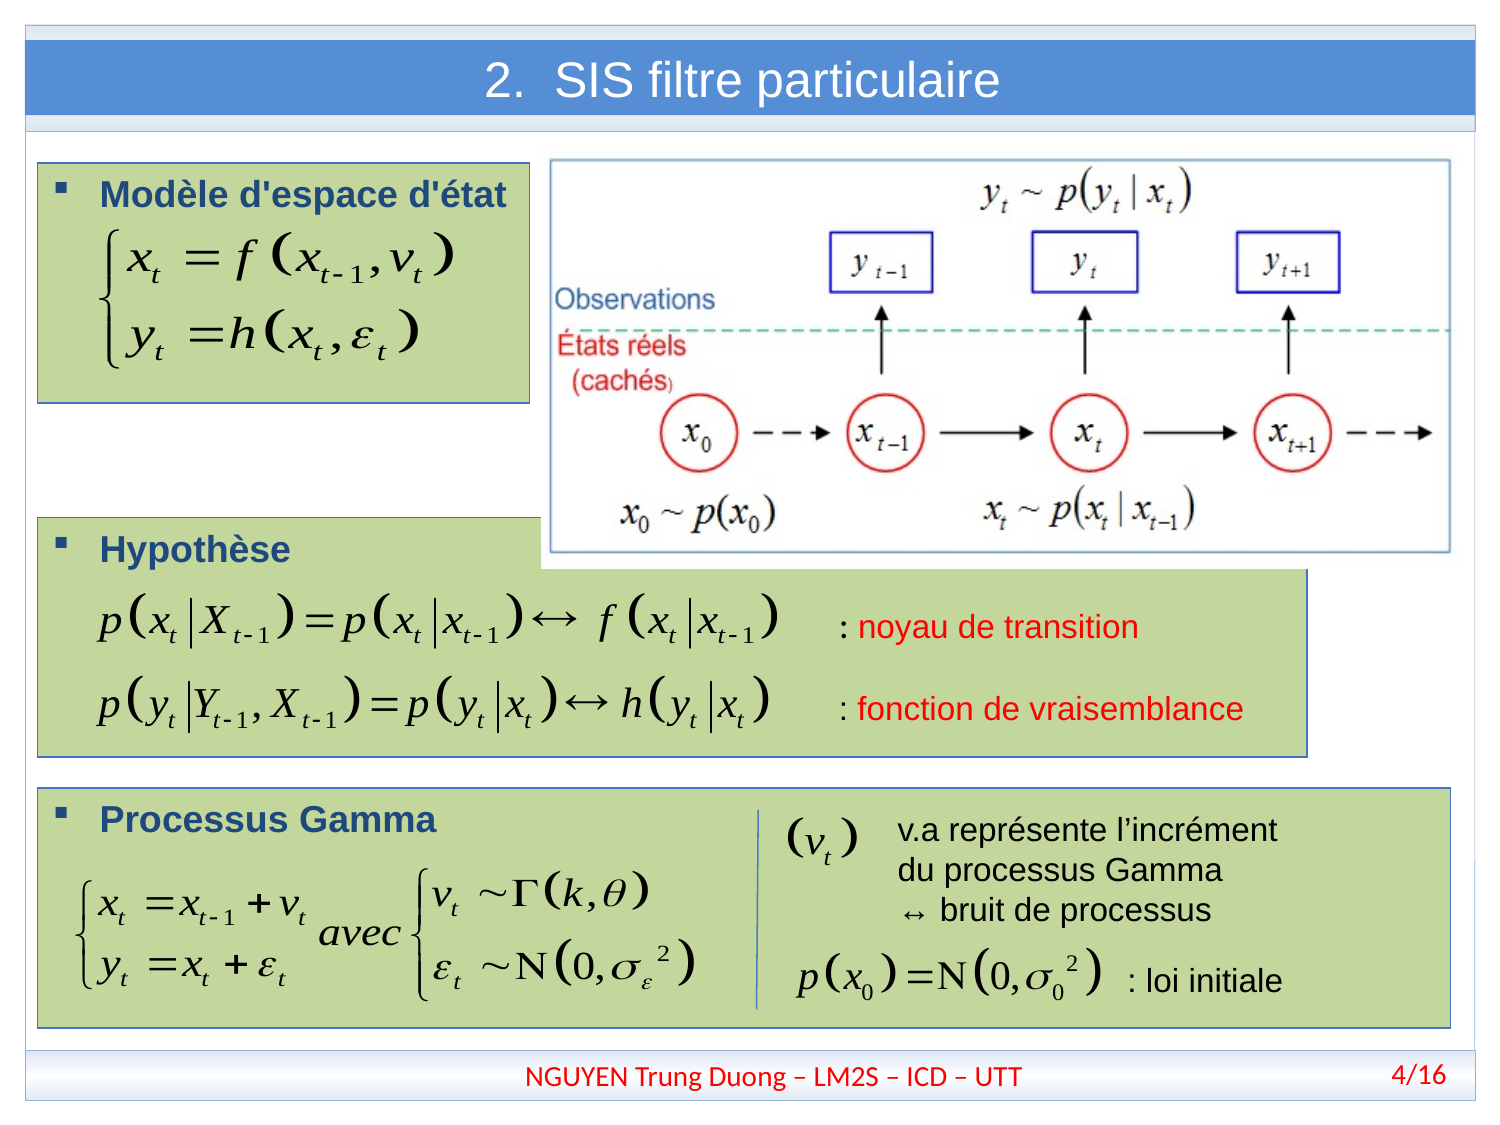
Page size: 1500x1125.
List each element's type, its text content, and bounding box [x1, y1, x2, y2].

text_box : fonction de vraisemblance [823, 679, 1399, 735]
text_box 4/16 [1356, 1047, 1482, 1098]
text_box Modèle d'espace d'état [37, 162, 530, 403]
picture [540, 148, 1463, 570]
text_box v.a représente l’incrément du processus Gamma ↔ bruit de processus [864, 800, 1308, 936]
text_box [86, 220, 460, 378]
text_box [86, 667, 774, 747]
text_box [86, 585, 784, 662]
text_box : loi initiale [1112, 951, 1359, 1007]
text_box Hypothèse [37, 517, 1308, 758]
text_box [786, 942, 1106, 1018]
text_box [65, 859, 700, 1013]
text_box 2. SIS filtre particulaire [24, 40, 1475, 116]
text_box Processus Gamma [37, 787, 1451, 1028]
text_box : noyau de transition [823, 593, 1262, 654]
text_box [780, 809, 861, 880]
